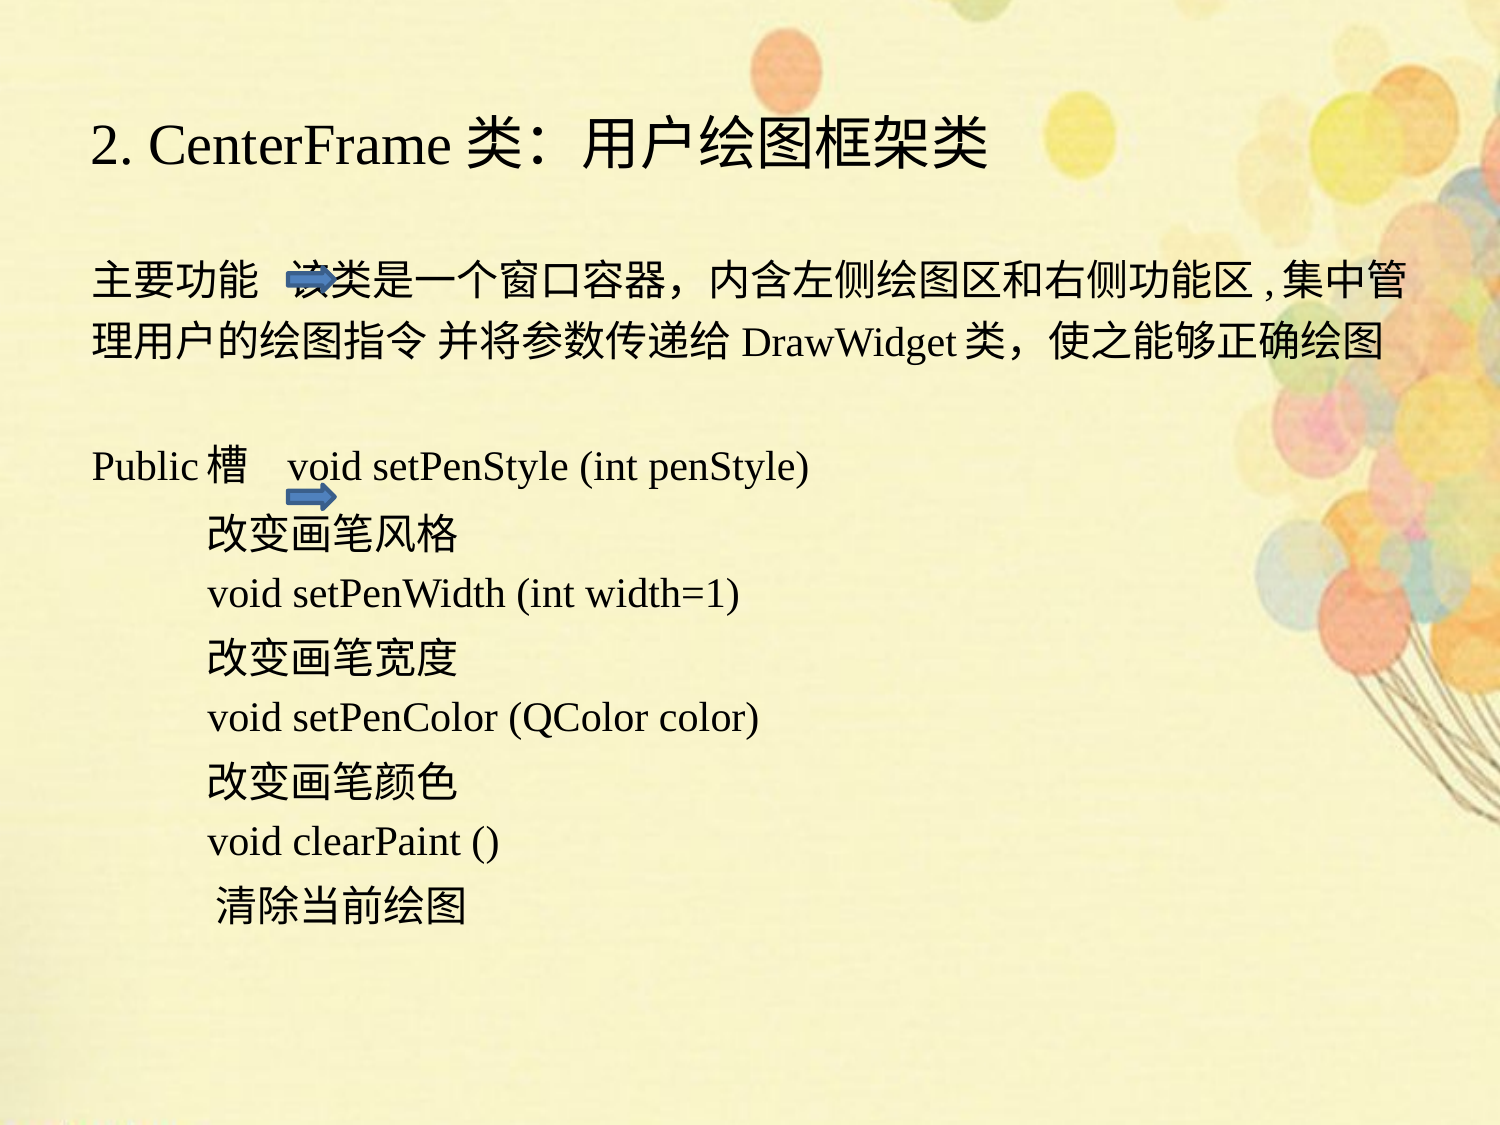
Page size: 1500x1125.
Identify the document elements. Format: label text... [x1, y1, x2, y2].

title 2. CenterFrame类：用户绘图框架类 [75, 45, 1425, 233]
text_box [285, 482, 337, 512]
list 主要功能 该类是一个窗口容器，内含左侧绘图区和右侧功能区,集中管理用户的绘图指令 并将参数传递给DrawWidget类，使之能够正确绘图 Public槽 void setPenStyle (int penStyle) 改变画笔风格 void setPenWidth (int width=1) 改变画笔宽度 void setPenColor (QColor color) 改变画笔颜色 void clearPaint () 清除当前绘图 [76, 184, 1427, 988]
text_box [285, 265, 337, 294]
picture [0, 0, 1500, 1125]
